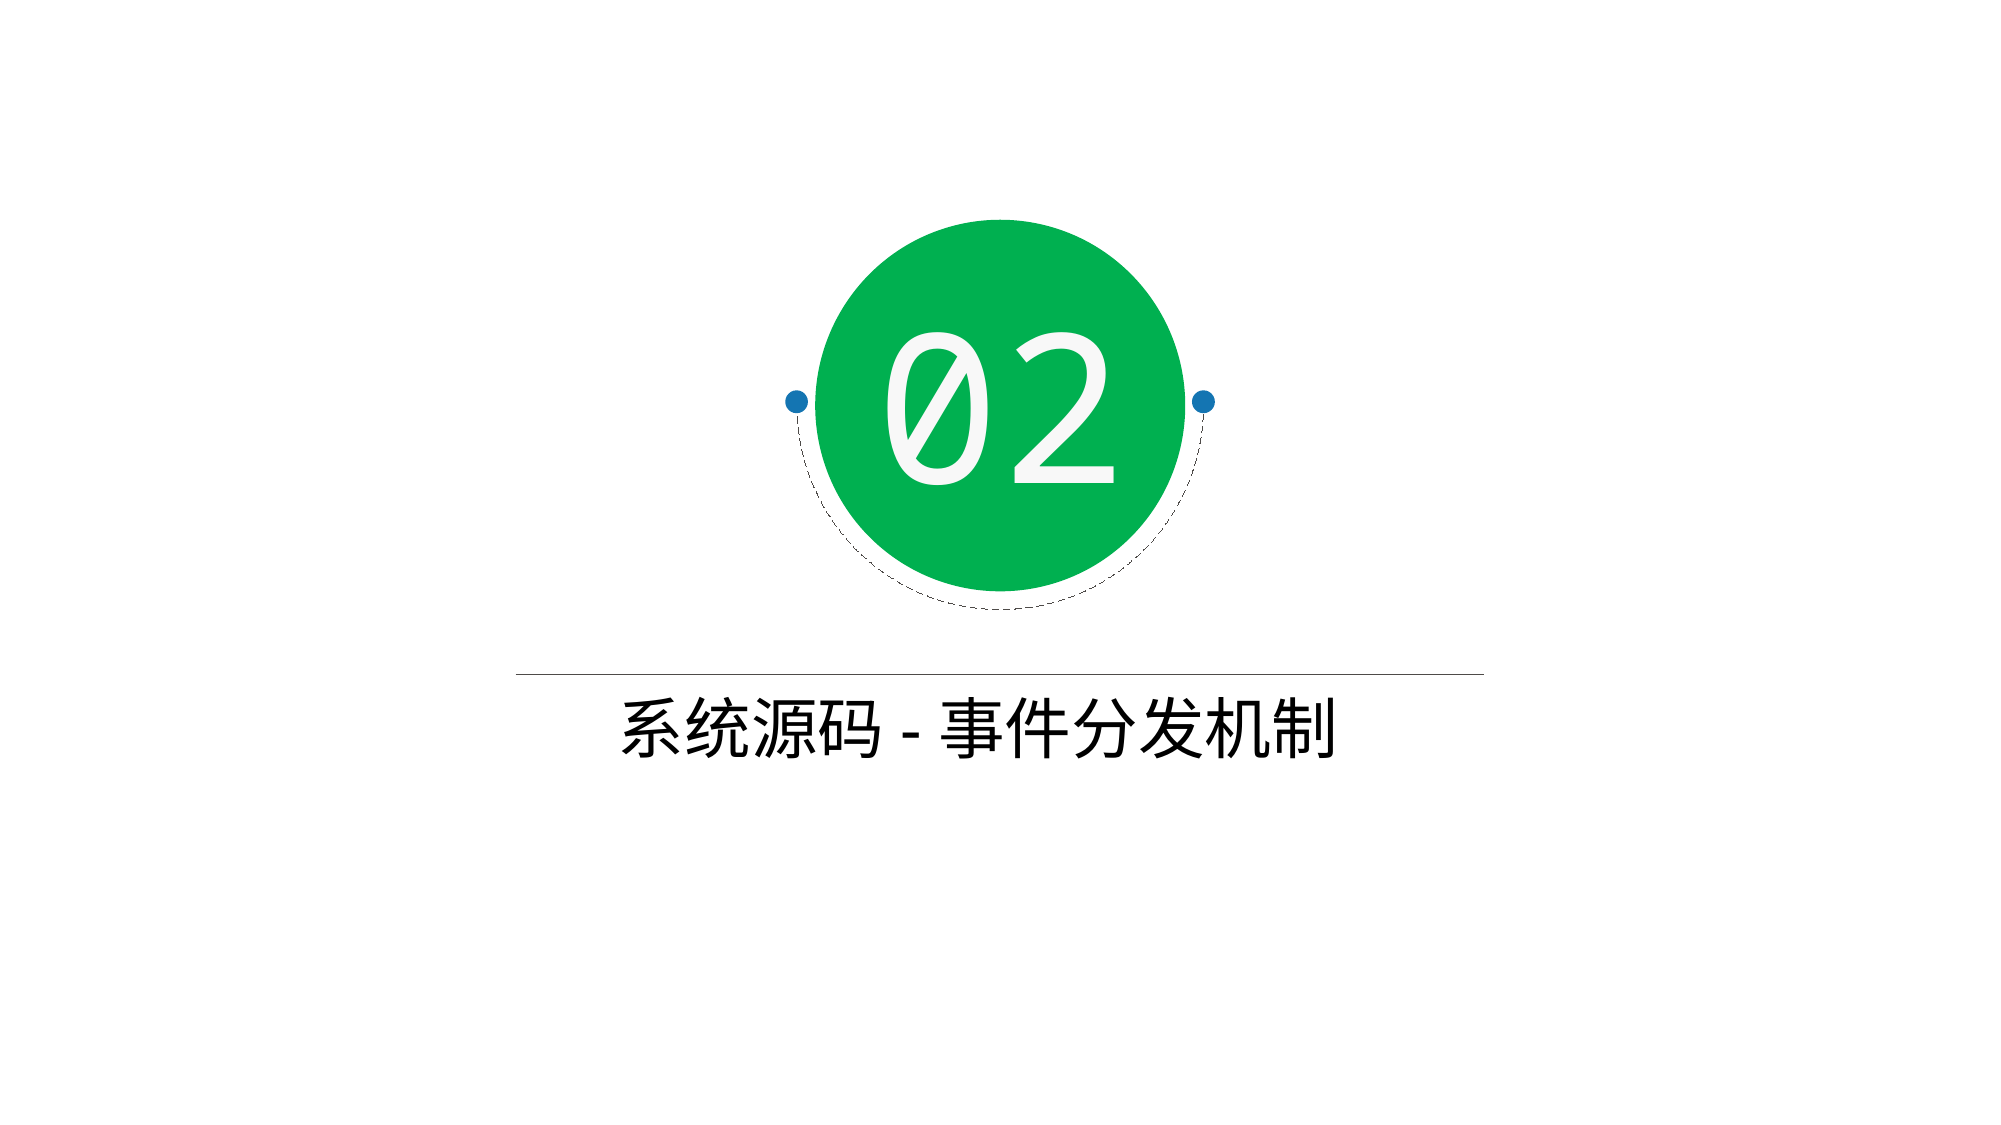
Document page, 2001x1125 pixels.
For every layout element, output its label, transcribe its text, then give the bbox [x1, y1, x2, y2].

text_box [1140, 283, 1186, 404]
text_box [815, 284, 860, 405]
text_box 系统源码-事件分发机制 [184, 679, 1772, 775]
text_box [1191, 390, 1215, 414]
text_box [876, 219, 1124, 267]
text_box 02 [860, 267, 1140, 533]
text_box [797, 403, 1204, 610]
text_box [785, 390, 808, 414]
